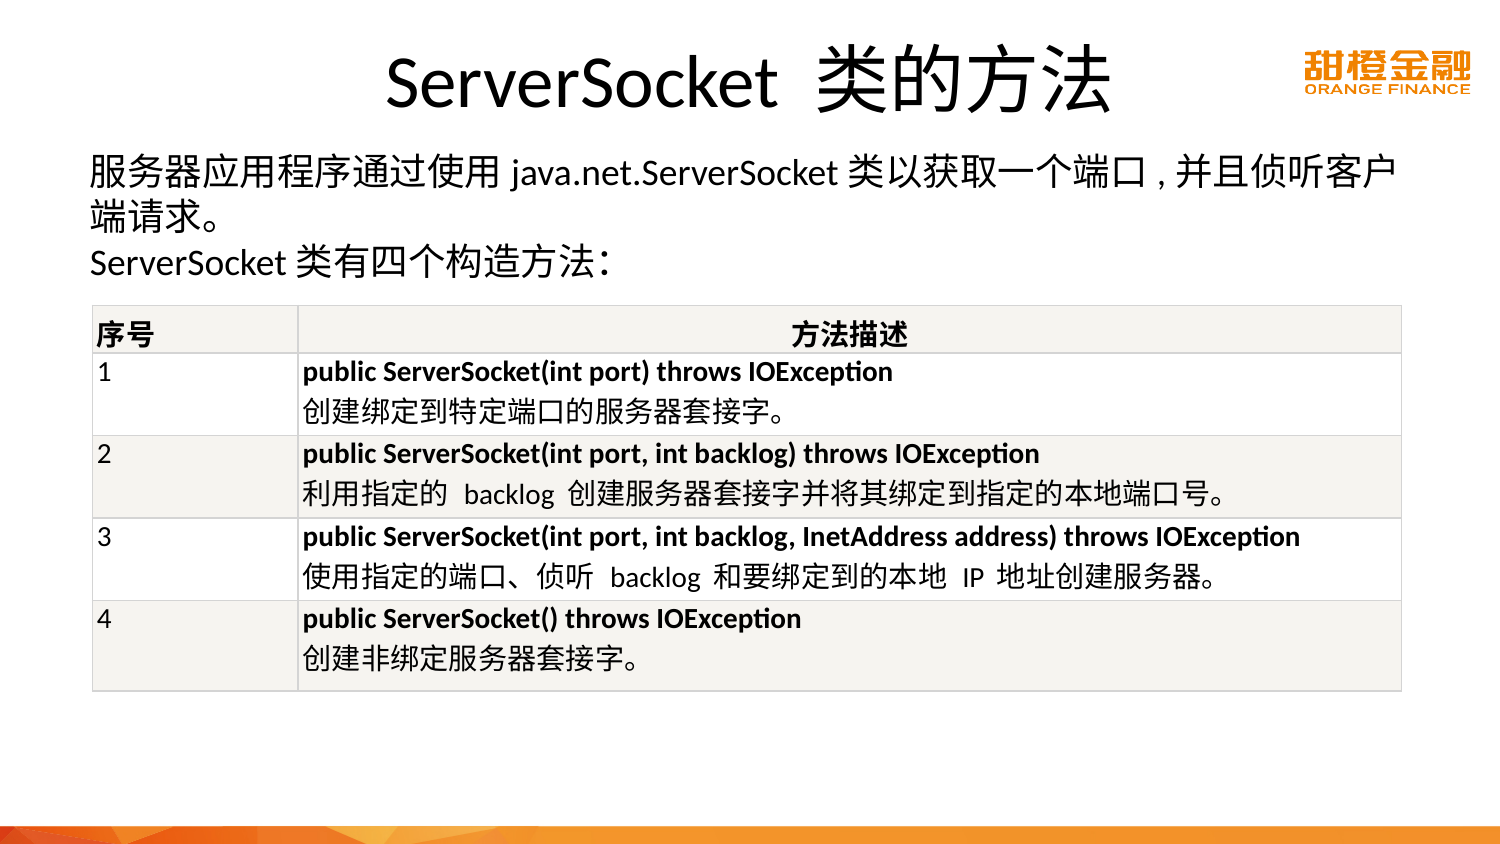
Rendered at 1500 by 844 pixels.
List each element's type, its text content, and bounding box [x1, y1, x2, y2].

title ServerSocket 类的方法 [75, 33, 1425, 122]
table_header 方法描述 [299, 306, 1401, 352]
table_cell 4 [93, 601, 297, 690]
table_cell 1 [93, 354, 297, 435]
table_cell public ServerSocket(int port, int backlog) throws IOException 利用指定的 backlog 创建服务器套接字并将其绑定到指定的本地端口号。 [299, 436, 1401, 517]
table_header 序号 [93, 306, 297, 352]
picture [0, 0, 1500, 844]
table_cell 3 [93, 519, 297, 600]
text_box 服务器应用程序通过使用java.net.ServerSocket类以获取一个端口,并且侦听客户端请求。 ServerSocket类有四个构造方法： [74, 140, 1425, 291]
table_cell public ServerSocket(int port) throws IOException 创建绑定到特定端口的服务器套接字。 [299, 354, 1401, 435]
table_cell public ServerSocket(int port, int backlog, InetAddress address) throws IOException 使用指定的端口、侦听 backlog 和要绑定到的本地 IP 地址创建服务器。 [299, 519, 1401, 600]
table_cell public ServerSocket() throws IOException 创建非绑定服务器套接字。 [299, 601, 1401, 690]
table_cell 2 [93, 436, 297, 517]
